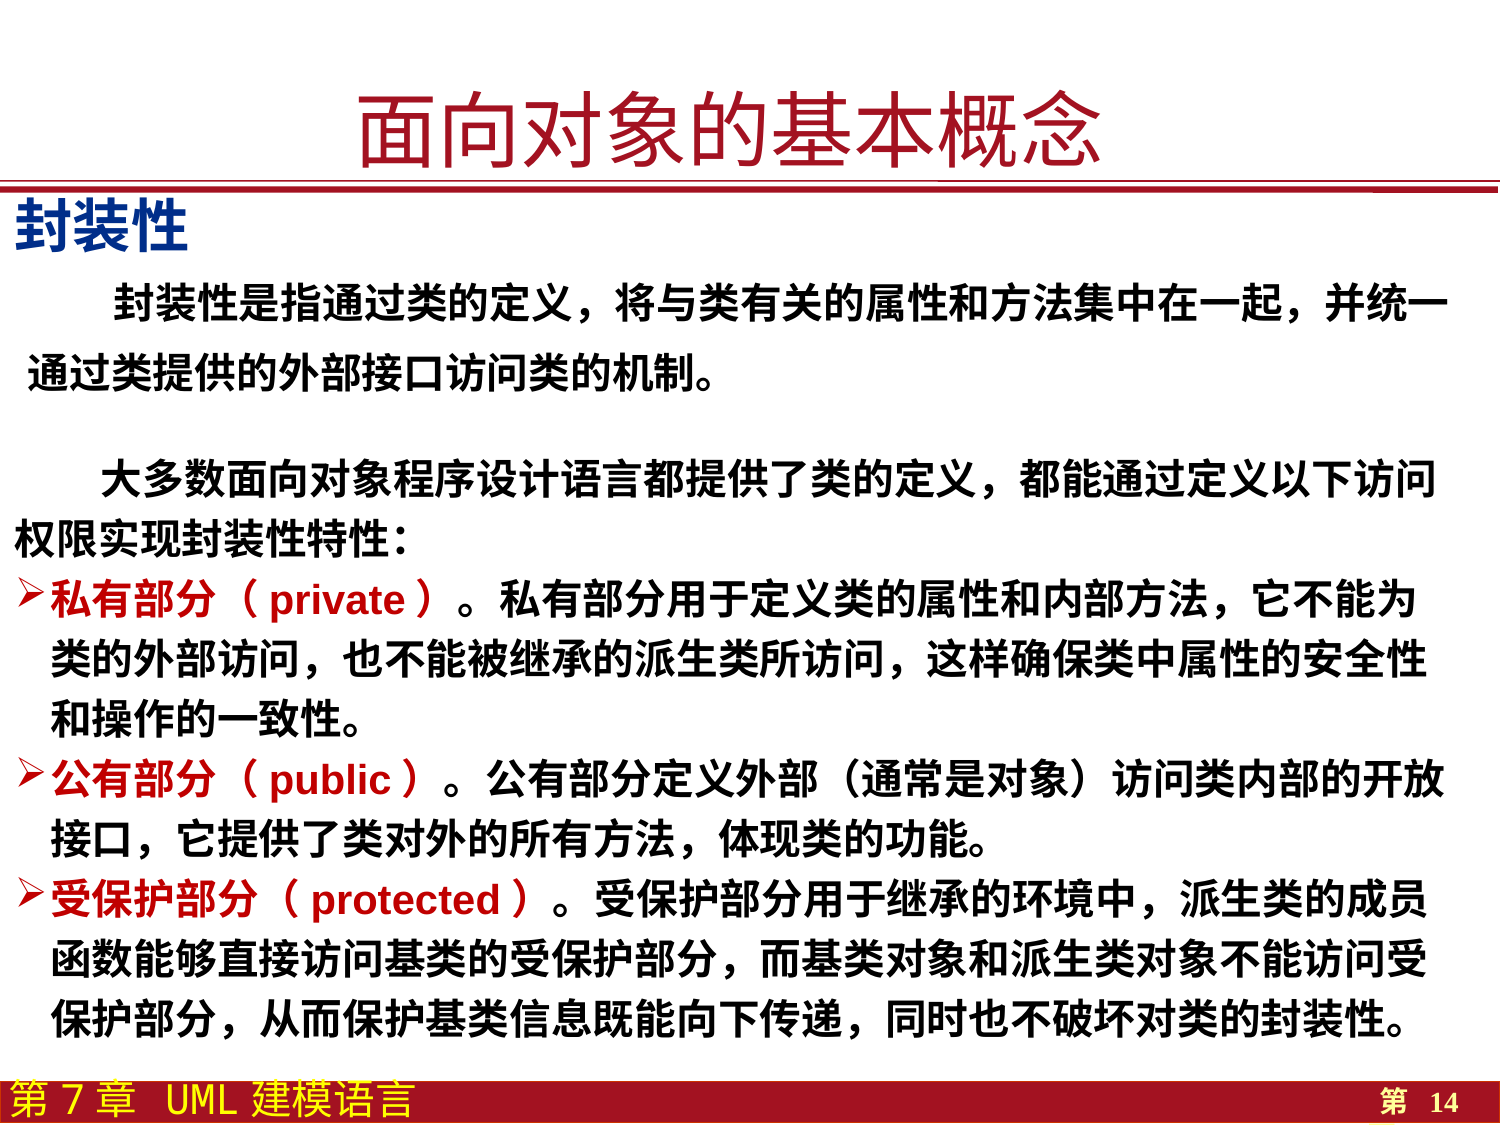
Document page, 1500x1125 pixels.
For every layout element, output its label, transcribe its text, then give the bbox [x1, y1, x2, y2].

text_box 封装性是指通过类的定义，将与类有关的属性和方法集中在一起，并统一通过类提供的外部接口访问类的机制。 [12, 249, 1475, 405]
text_box 面向对象的基本概念 [304, 71, 1153, 186]
text_box 大多数面向对象程序设计语言都提供了类的定义，都能通过定义以下访问权限实现封装性特性： 私有部分（private）。私有部分用于定义类的属性和内部方法，它不能为类的外部访问，也不能被继承的派生类所访问，这样确保类中属性的安全性和操作的一致性。 公有部分（public）。公有部分定义外部（通常是对象）访问类内部的开放接口，它提供了类对外的所有方法，体现类的功能。 受保护部分（protected）。受保护部分用于继承的环境中，派生类的成员函数能够直接访问基类的受保护部分，而基类对象和派生类对象不能访问受保护部分，从而保护基类信息既能向下传递，同时也不破坏对类的封装性。 [5, 435, 1468, 1051]
text_box 封装性 [0, 189, 292, 268]
